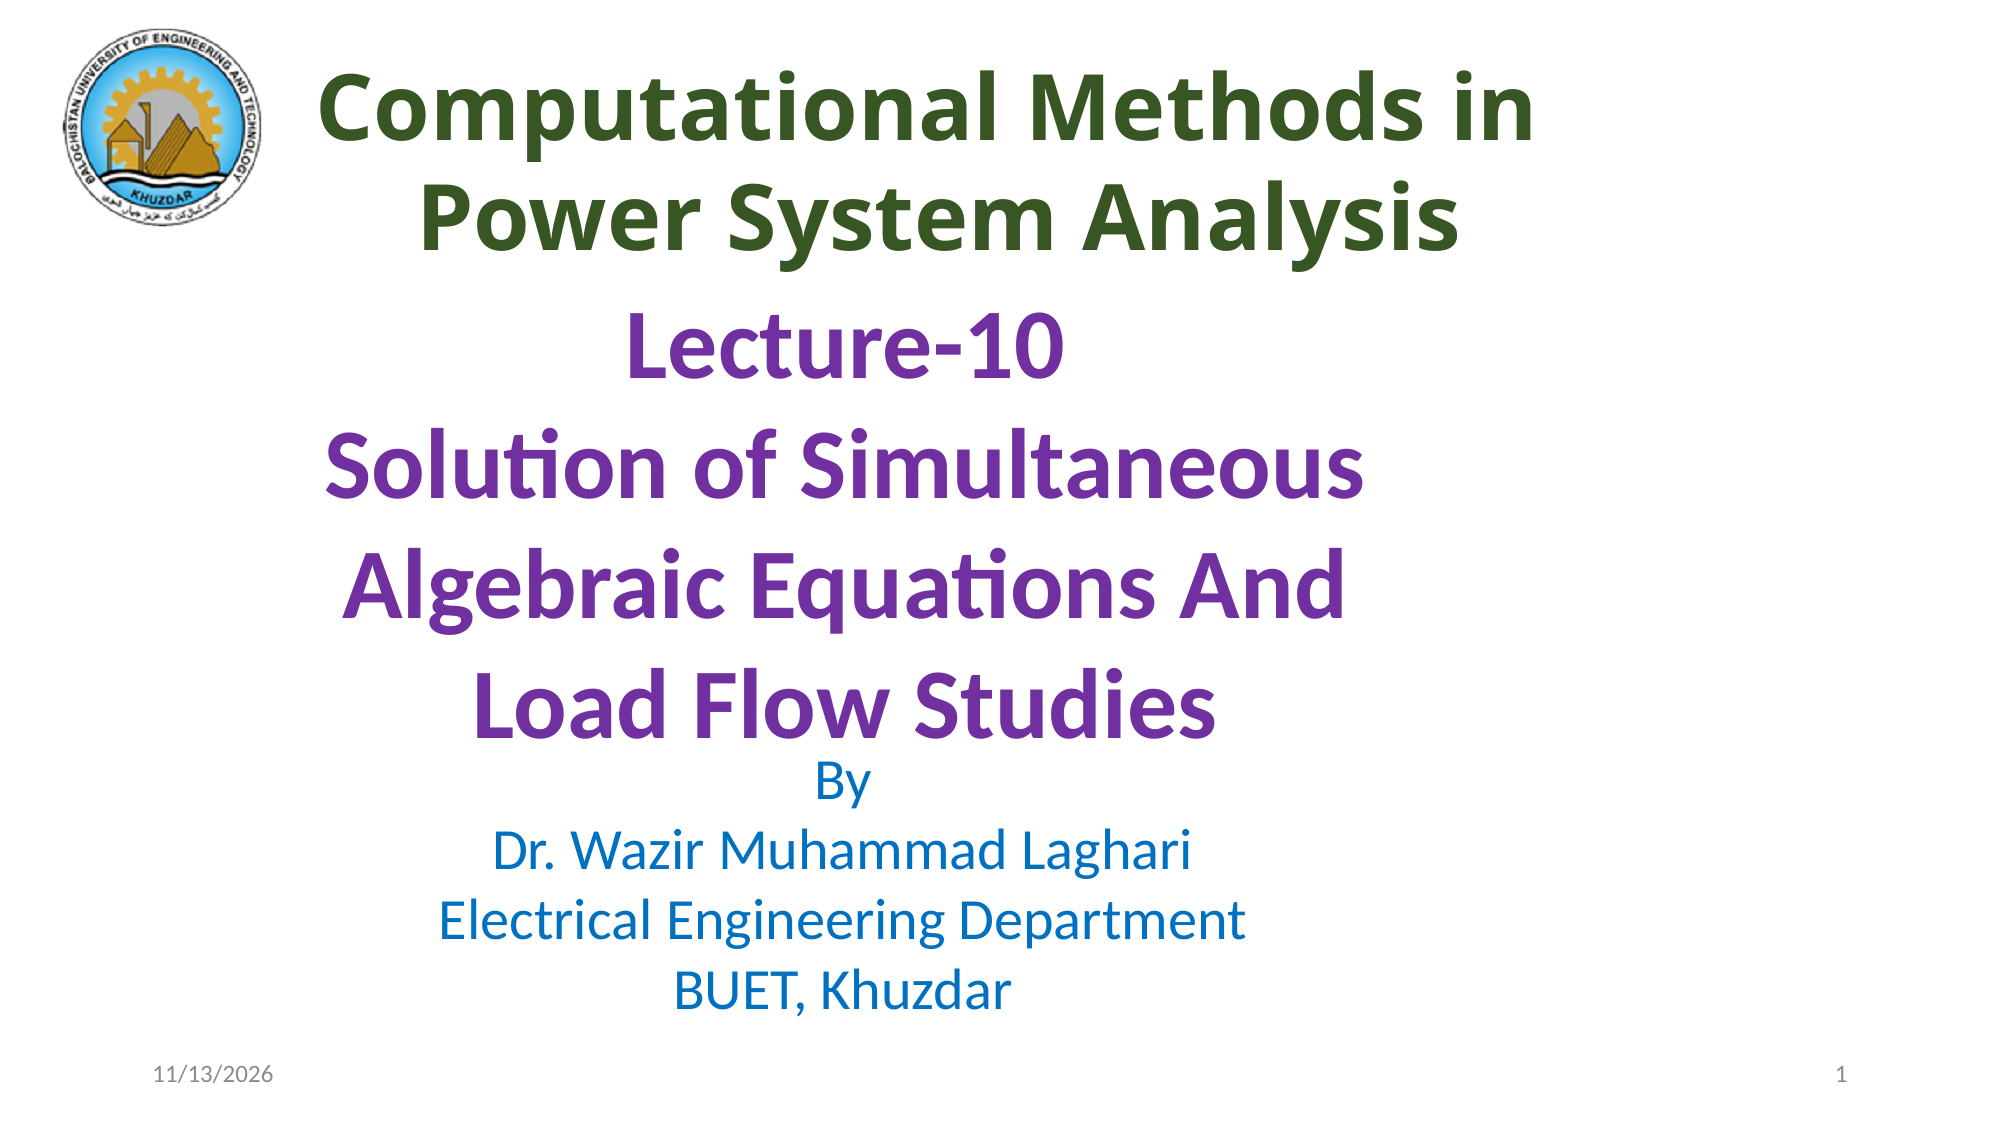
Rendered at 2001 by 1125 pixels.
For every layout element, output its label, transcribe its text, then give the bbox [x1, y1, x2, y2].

text_box Lecture-10 Solution of Simultaneous Algebraic Equations And Load Flow Studies [218, 271, 1473, 766]
picture [54, 22, 269, 233]
text_box By Dr. Wazir Muhammad Laghari Electrical Engineering Department BUET, Khuzdar [342, 766, 1343, 1099]
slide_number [137, 1042, 588, 1103]
slide_number 1 [1412, 1042, 1863, 1103]
text_box Computational Methods in Power System Analysis [54, 41, 1824, 497]
